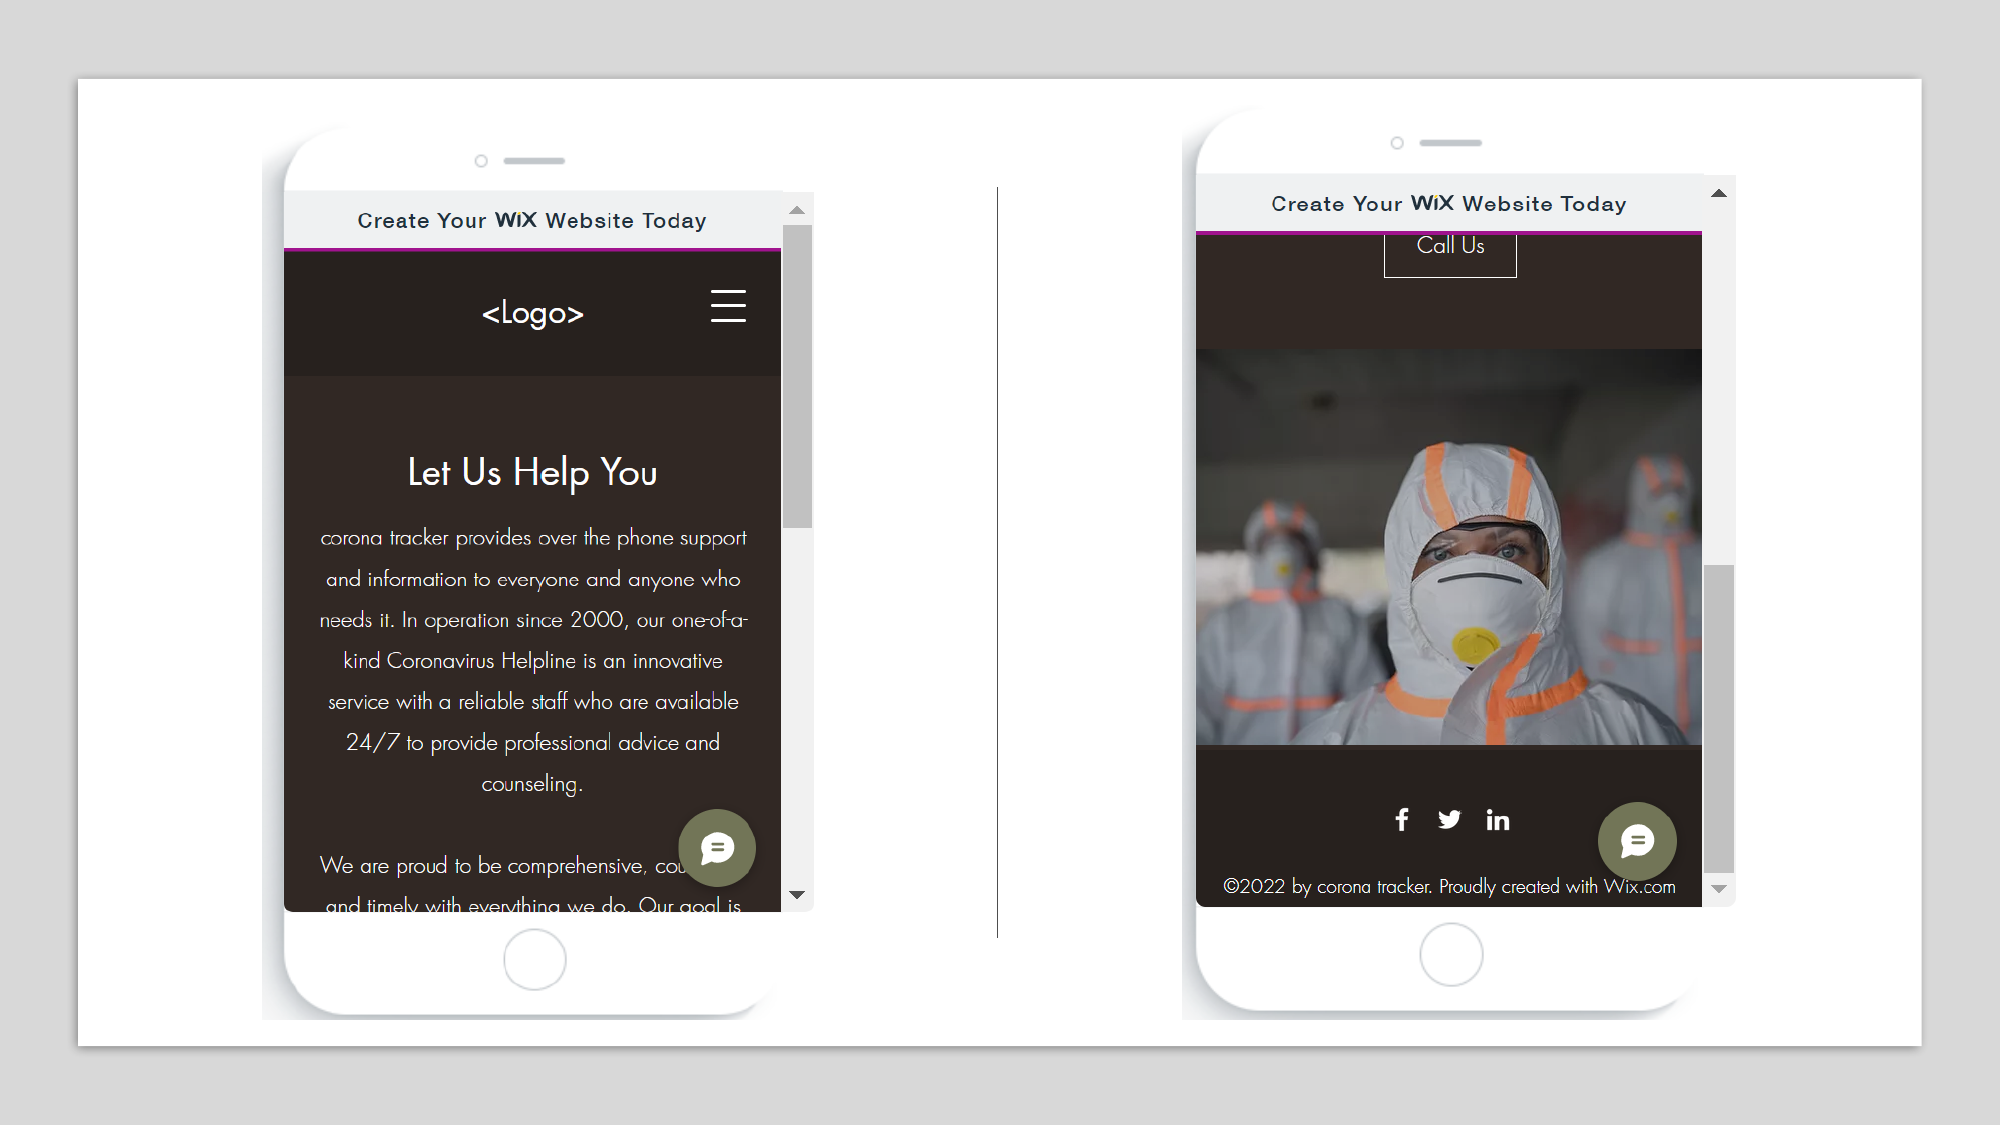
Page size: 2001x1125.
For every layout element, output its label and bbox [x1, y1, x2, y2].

picture [1182, 105, 1738, 1020]
text_box [0, 0, 2000, 1125]
picture [262, 105, 818, 1020]
text_box [77, 78, 1923, 1047]
